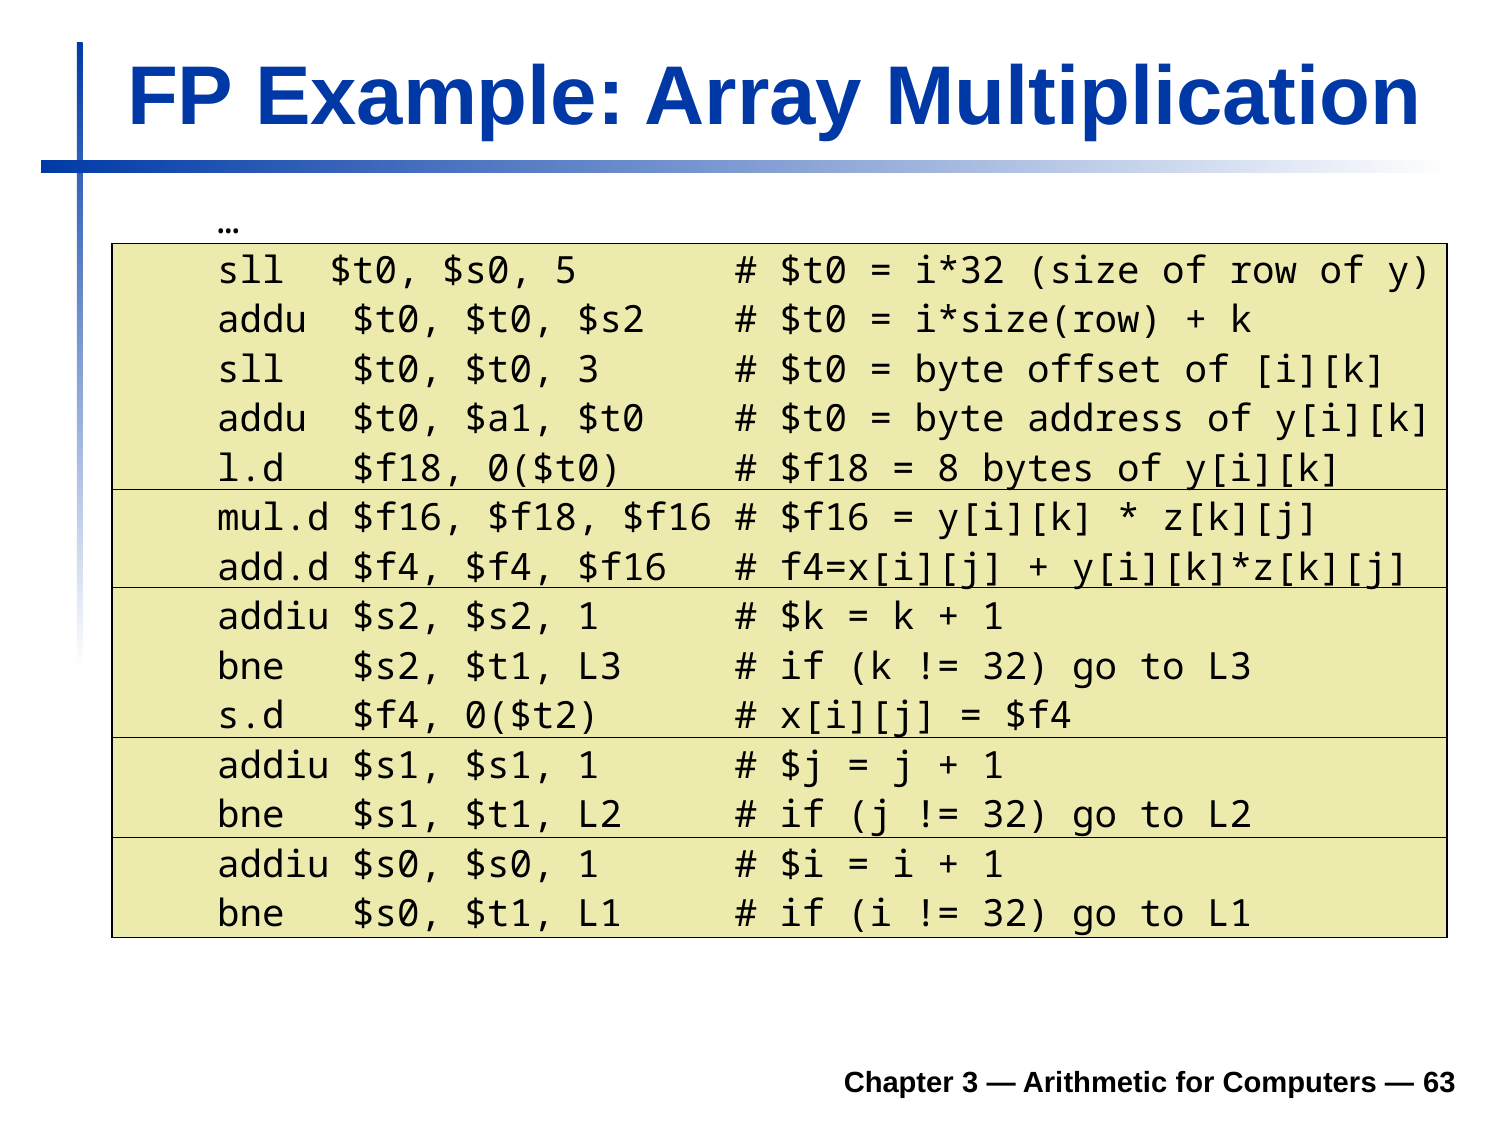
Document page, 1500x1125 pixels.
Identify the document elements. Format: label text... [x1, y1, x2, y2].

footer Chapter 3 — Arithmetic for Computers — 63 [277, 1046, 1471, 1106]
title FP Example: Array Multiplication [112, 33, 1468, 149]
text_box … sll $t0, $s0, 5 # $t0 = i*32 (size of row of y) addu $t0, $t0, $s2 # $t0 = i*size(row) + k sll $t0, $t0, 3 # $t0 = byte offset of [i][k] addu $t0, $a1, $t0 # $t0 = byte address of y[i][k] l.d $f18, 0($t0) # $f18 = 8 bytes of y[i][k] mul.d $f16, $f18, $f16 # $f16 = y[i][k] * z[k][j] add.d $f4, $f4, $f16 # f4=x[i][j] + y[i][k]*z[k][j] addiu $s2, $s2, 1 # $k = k + 1 bne $s2, $t1, L3 # if (k != 32) go to L3 s.d $f4, 0($t2) # x[i][j] = $f4 addiu $s1, $s1, 1 # $j = j + 1 bne $s1, $t1, L2 # if (j != 32) go to L2 addiu $s0, $s0, 1 # $i = i + 1 bne $s0, $t1, L1 # if (i != 32) go to L1 [112, 184, 1469, 1024]
